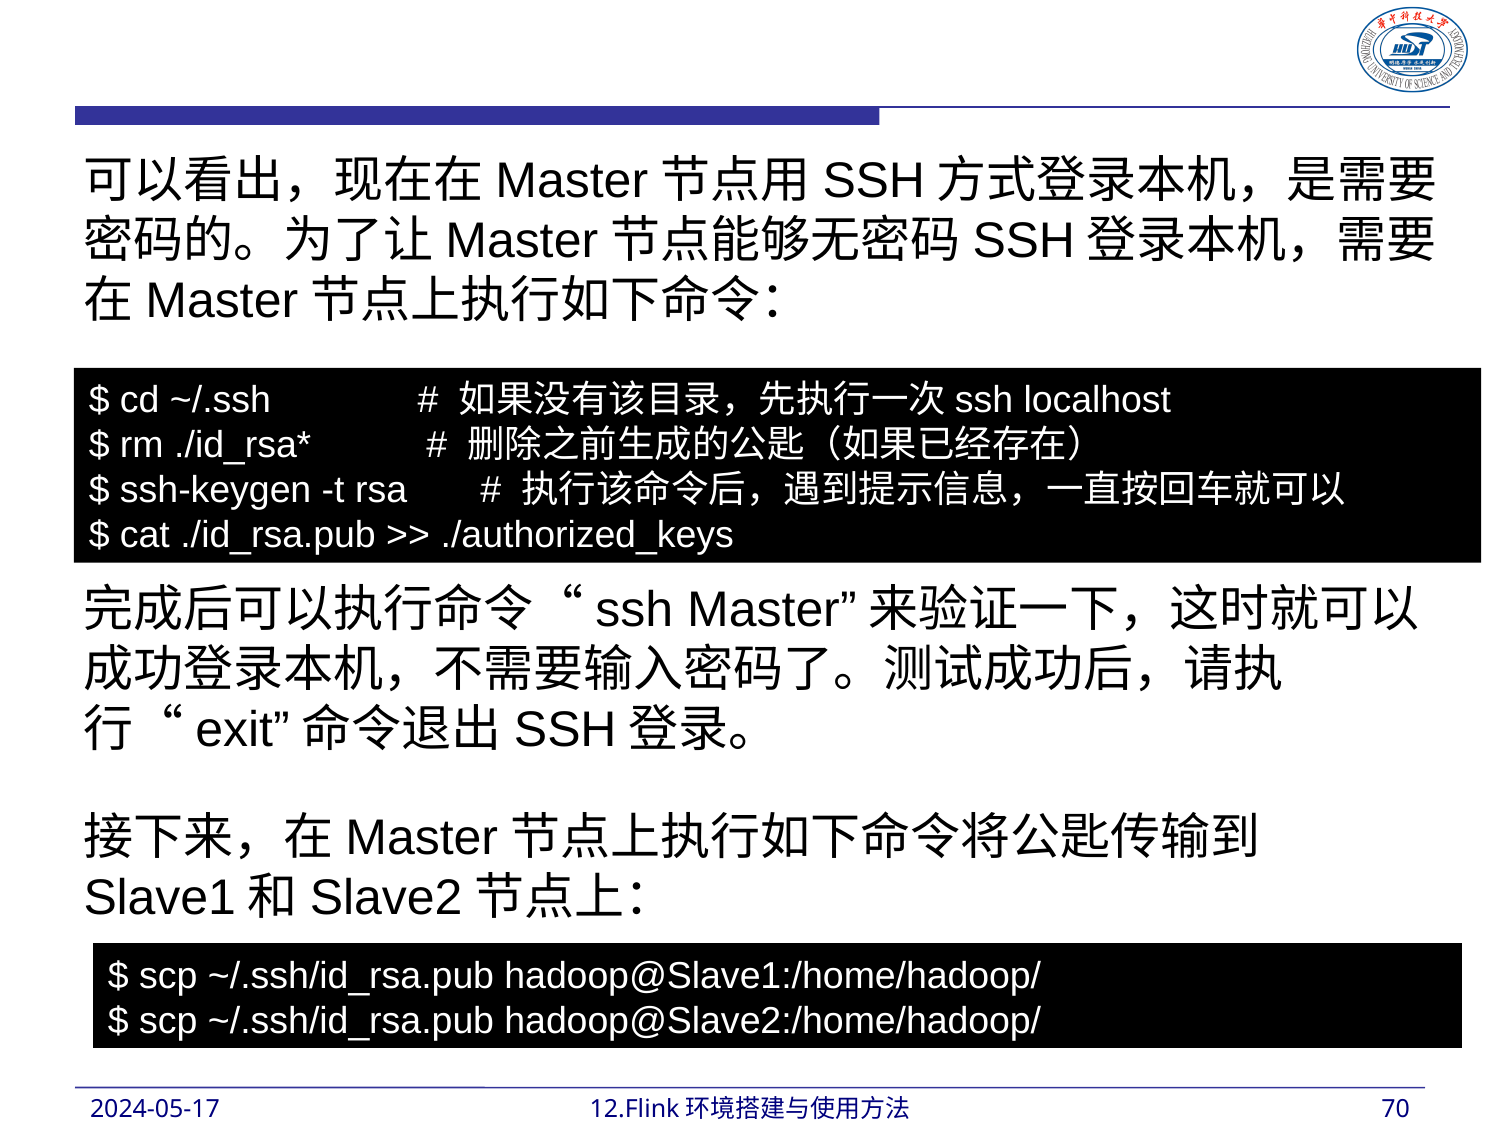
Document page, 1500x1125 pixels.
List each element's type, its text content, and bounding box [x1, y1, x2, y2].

slide_number 70 [1100, 1084, 1425, 1125]
text_box 完成后可以执行命令“ssh Master”来验证一下，这时就可以成功登录本机，不需要输入密码了。测试成功后，请执行“exit”命令退出SSH登录。 [68, 569, 1482, 765]
footer 12.Flink环境搭建与使用方法 [512, 1084, 988, 1125]
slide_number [75, 1084, 400, 1125]
picture [1350, 0, 1475, 99]
text_box $ cd ~/.ssh # 如果没有该目录，先执行一次ssh localhost $ rm ./id_rsa* # 删除之前生成的公匙（如果已经存在） $ ssh-keygen -t rsa # 执行该命令后，遇到提示信息，一直按回车就可以 $ cat ./id_rsa.pub >> ./authorized_keys [73, 367, 1482, 563]
text_box 可以看出，现在在Master节点用SSH方式登录本机，是需要密码的。为了让Master节点能够无密码SSH登录本机，需要在Master节点上执行如下命令： [68, 140, 1482, 336]
text_box $ scp ~/.ssh/id_rsa.pub hadoop@Slave1:/home/hadoop/ $ scp ~/.ssh/id_rsa.pub hadoop@Slave2:/home/hadoop/ [93, 943, 1462, 1048]
text_box 接下来，在Master节点上执行如下命令将公匙传输到Slave1和Slave2节点上： [68, 796, 1369, 932]
